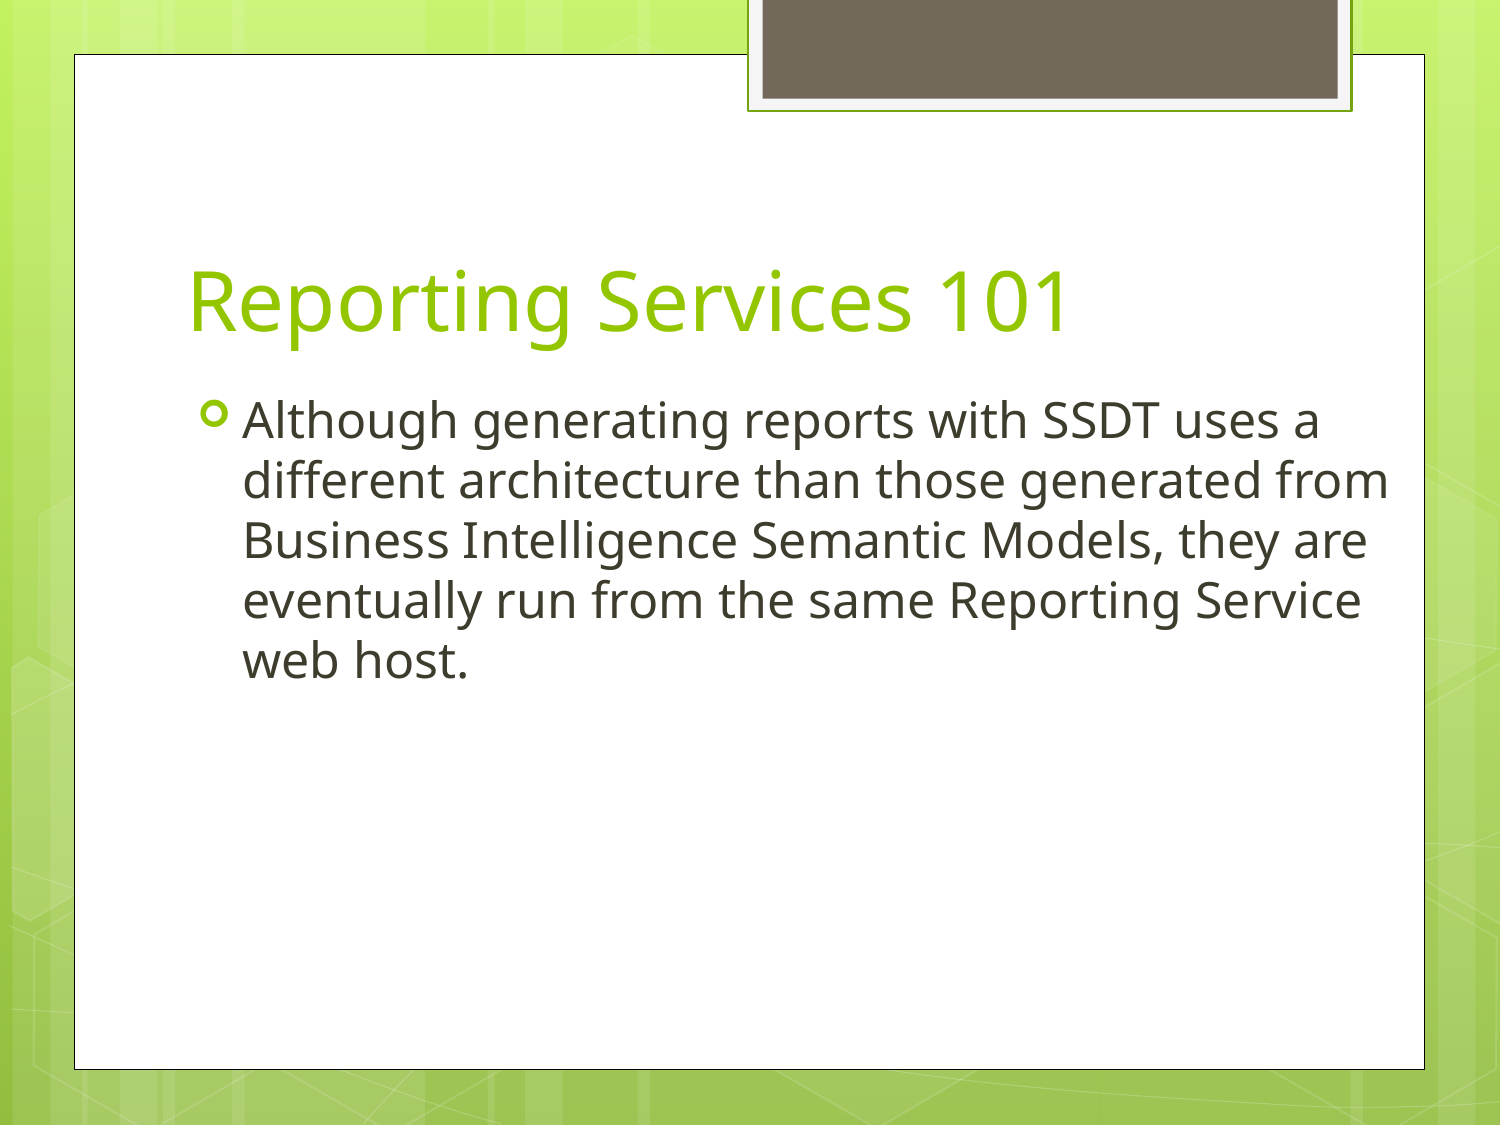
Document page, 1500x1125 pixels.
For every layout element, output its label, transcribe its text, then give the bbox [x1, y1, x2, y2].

title Reporting Services 101 [171, 168, 1324, 357]
list Although generating reports with SSDT uses a different architecture than those generated from Business Intelligence Semantic Models, they are eventually run from the same Reporting Service web host. [171, 381, 1413, 1050]
